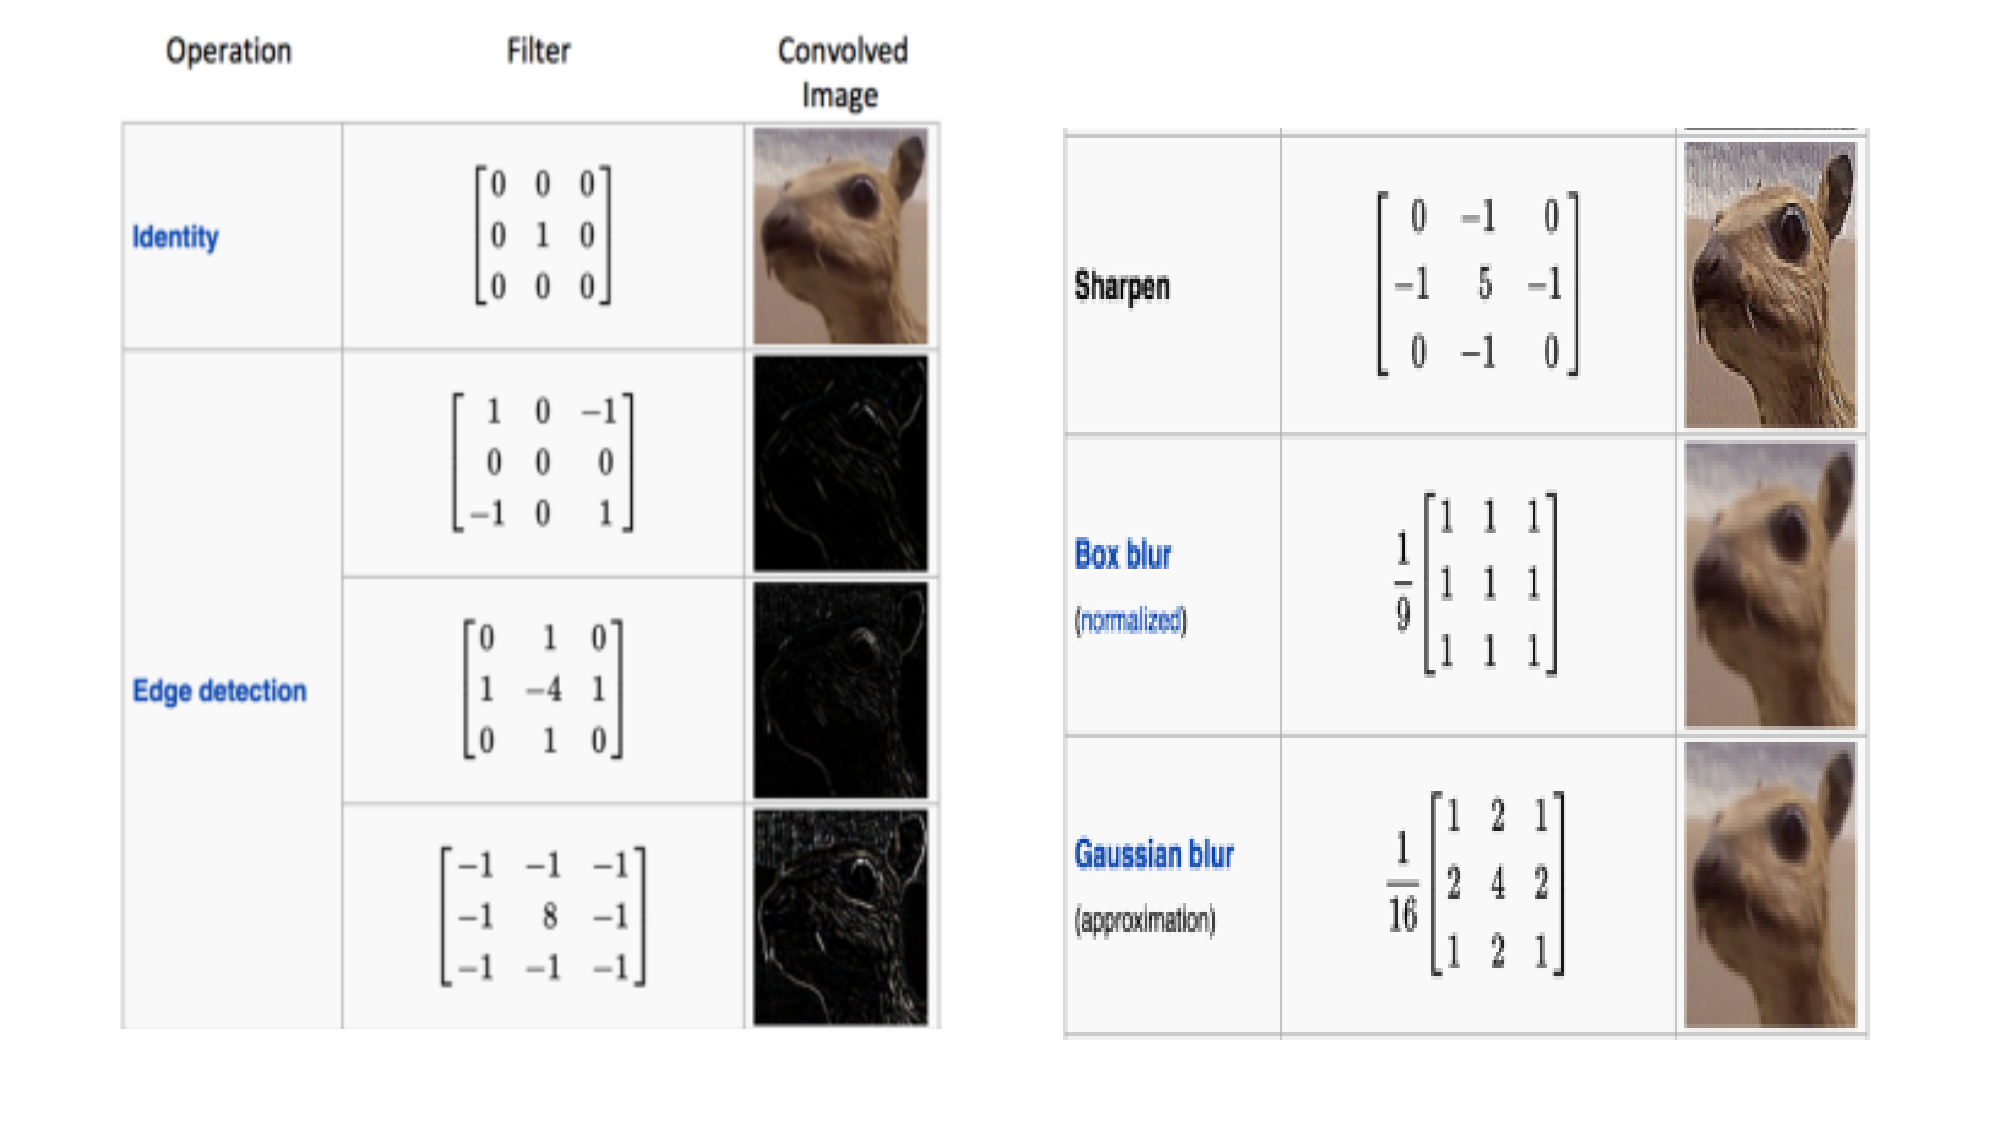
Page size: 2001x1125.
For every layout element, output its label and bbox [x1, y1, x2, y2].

list [114, 16, 952, 1029]
picture [1056, 128, 1880, 1057]
